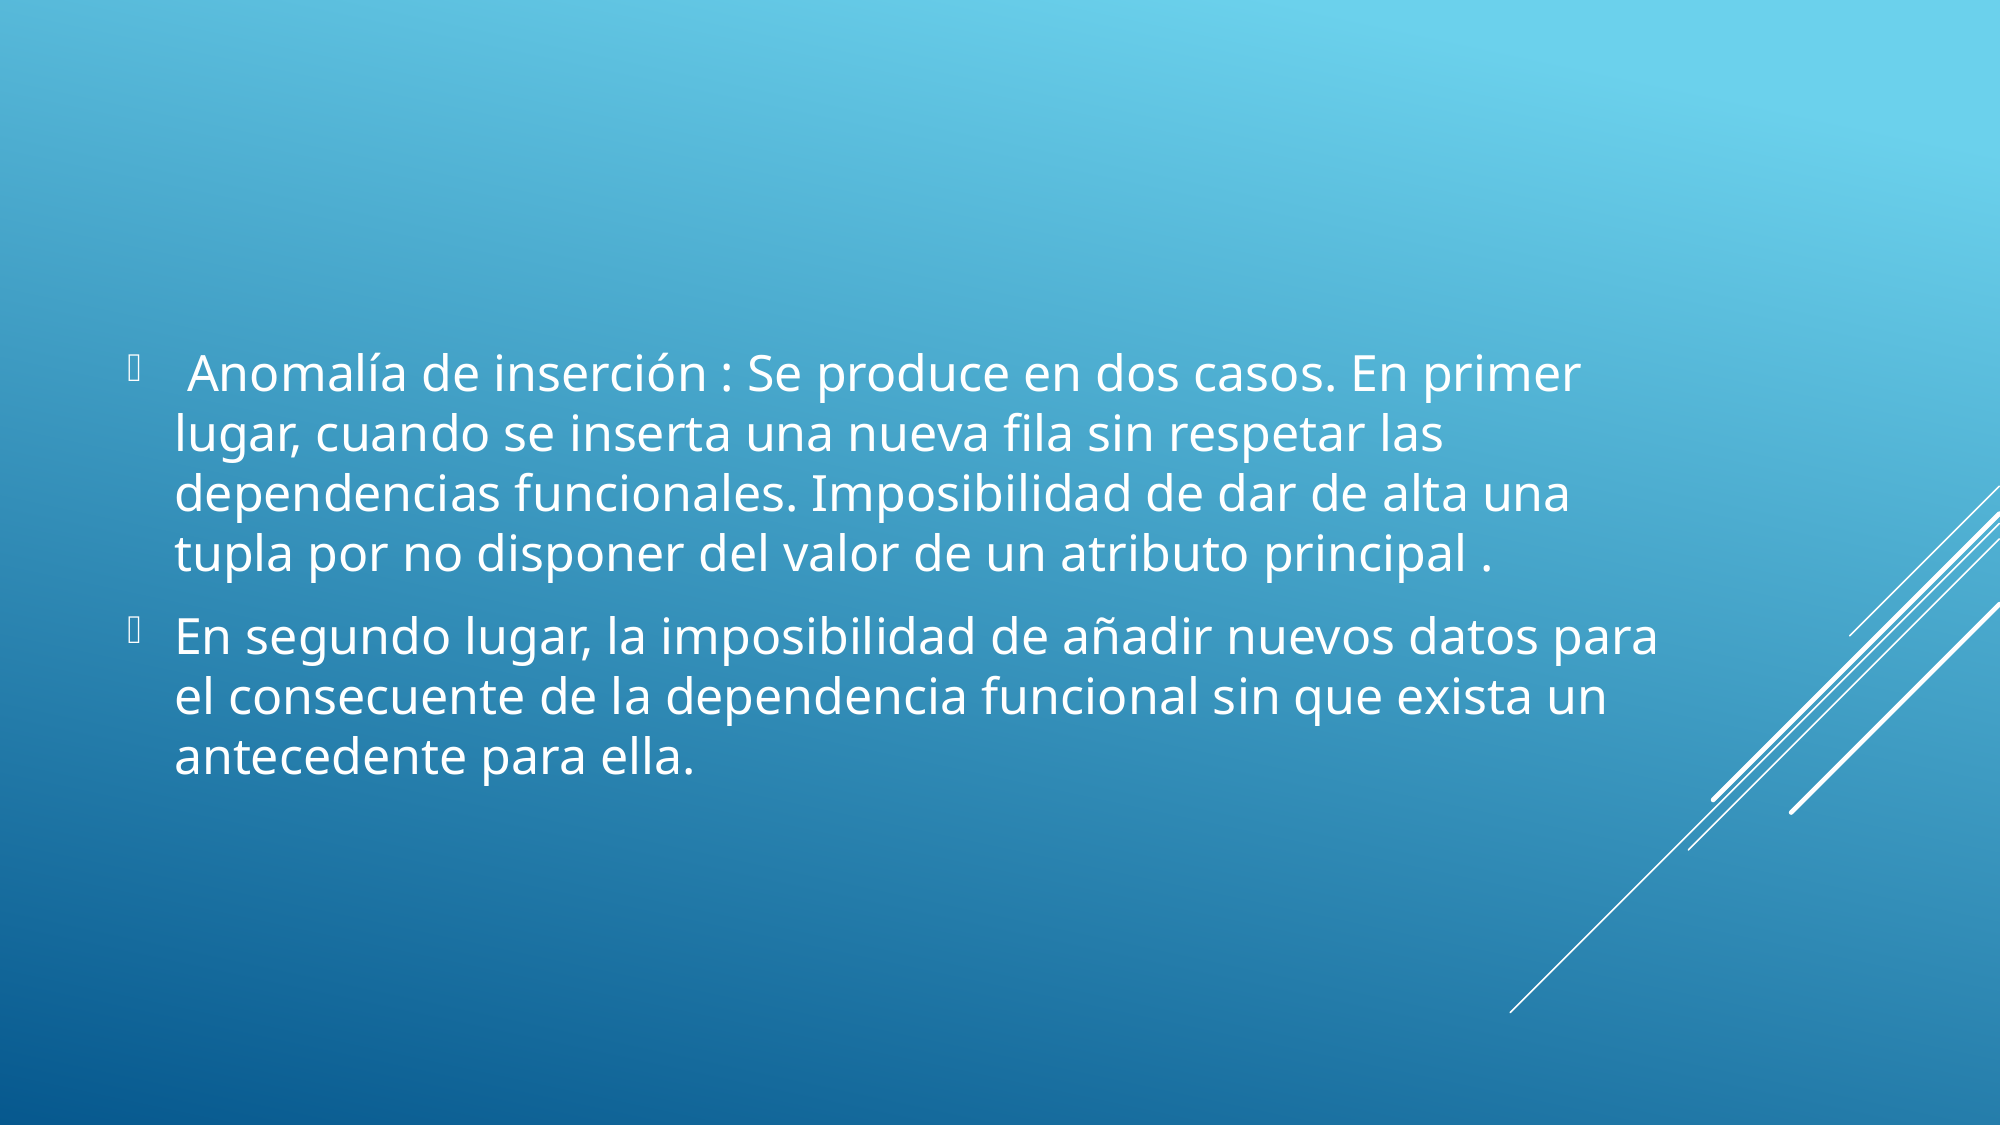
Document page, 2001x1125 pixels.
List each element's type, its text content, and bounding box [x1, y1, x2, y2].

list Anomalía de inserción : Se produce en dos casos. En primer lugar, cuando se inserta una nueva fila sin respetar las dependencias funcionales. Imposibilidad de dar de alta una tupla por no disponer del valor de un atributo principal . En segundo lugar, la imposibilidad de añadir nuevos datos para el consecuente de la dependencia funcional sin que exista un antecedente para ella. [112, 112, 1687, 1014]
